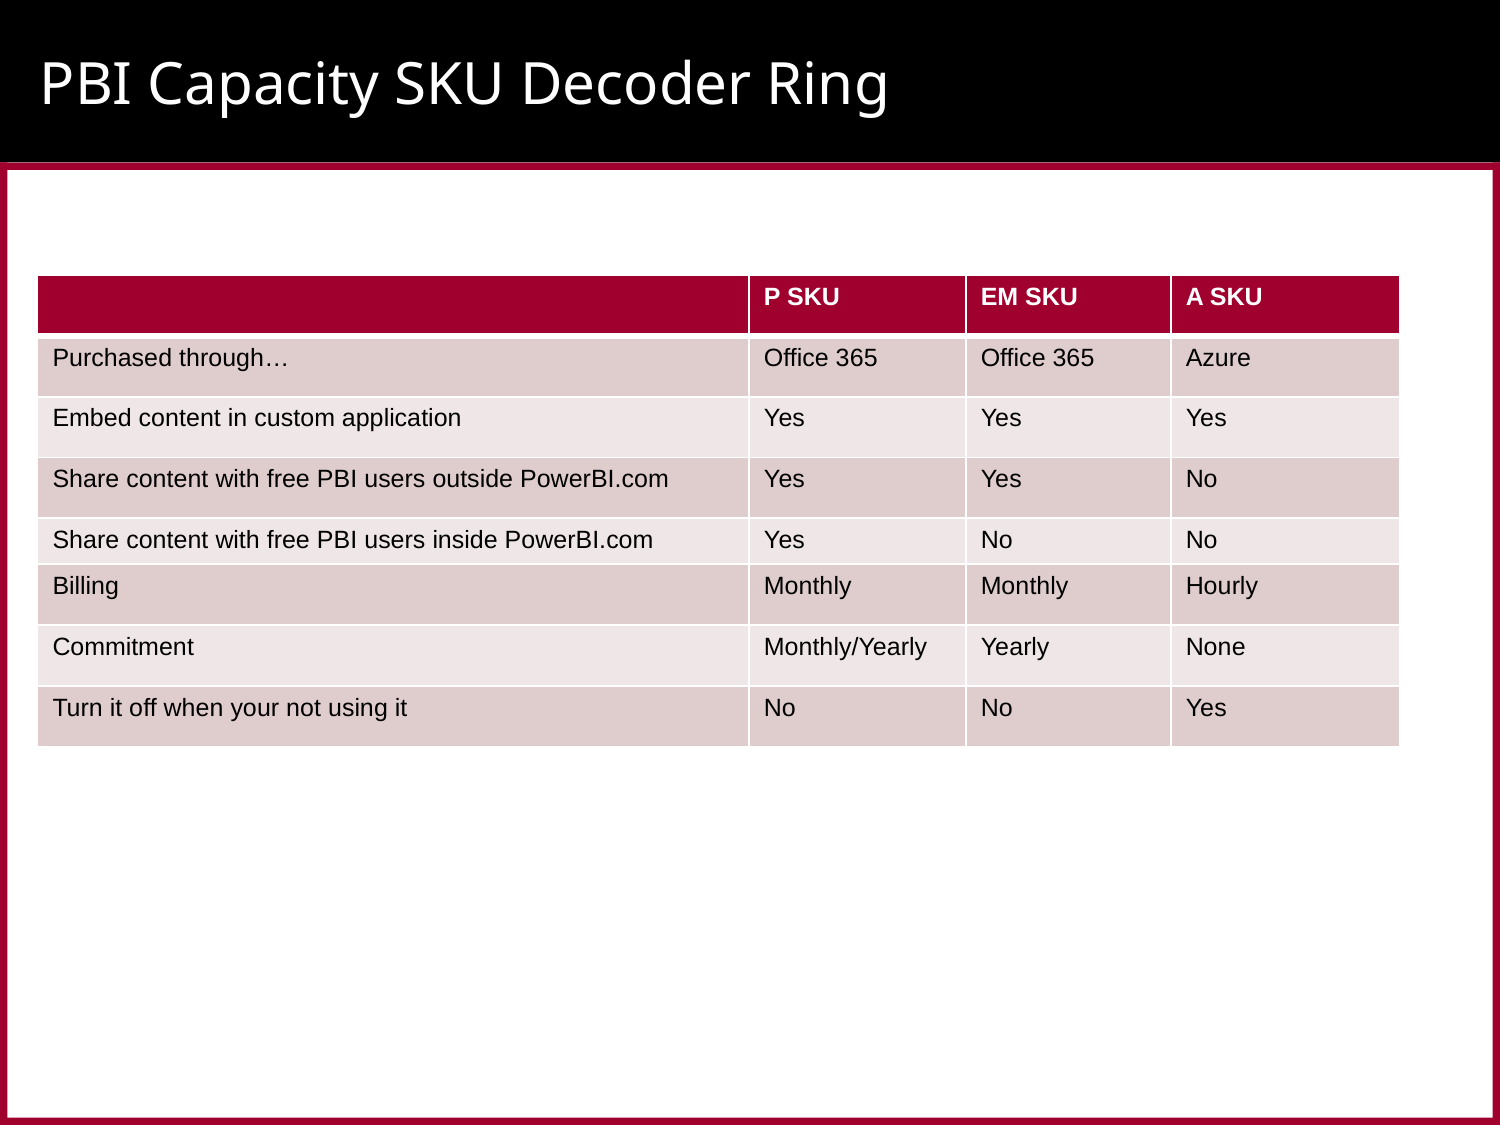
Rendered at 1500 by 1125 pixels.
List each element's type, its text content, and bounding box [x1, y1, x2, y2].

table_cell Office 365 [967, 339, 1170, 396]
title PBI Capacity SKU Decoder Ring [24, 12, 1438, 150]
table_cell Yes [967, 458, 1170, 517]
table_cell Monthly/Yearly [750, 626, 965, 685]
table_cell Embed content in custom application [38, 398, 748, 457]
table_cell Share content with free PBI users outside PowerBI.com [38, 458, 748, 517]
table_cell Yes [750, 398, 965, 457]
table_cell Yes [750, 458, 965, 517]
table_cell Yearly [967, 626, 1170, 685]
table_cell Azure [1172, 339, 1399, 396]
table_cell Monthly [967, 565, 1170, 624]
table_cell Turn it off when your not using it [38, 687, 748, 746]
table_header [38, 276, 748, 333]
table_cell Monthly [750, 565, 965, 624]
table_cell Yes [967, 398, 1170, 457]
table_header P SKU [750, 276, 965, 333]
table_header A SKU [1172, 276, 1399, 333]
table_cell No [1172, 458, 1399, 517]
table_cell No [967, 687, 1170, 746]
table_header EM SKU [967, 276, 1170, 333]
table_cell No [1172, 519, 1399, 563]
table_cell Billing [38, 565, 748, 624]
table_cell Yes [1172, 687, 1399, 746]
table_cell Hourly [1172, 565, 1399, 624]
table_cell Yes [750, 519, 965, 563]
table_cell None [1172, 626, 1399, 685]
table_cell No [750, 687, 965, 746]
table_cell Office 365 [750, 339, 965, 396]
table_cell No [967, 519, 1170, 563]
table_cell Purchased through… [38, 339, 748, 396]
table_cell Yes [1172, 398, 1399, 457]
table_cell Share content with free PBI users inside PowerBI.com [38, 519, 748, 563]
table_cell Commitment [38, 626, 748, 685]
